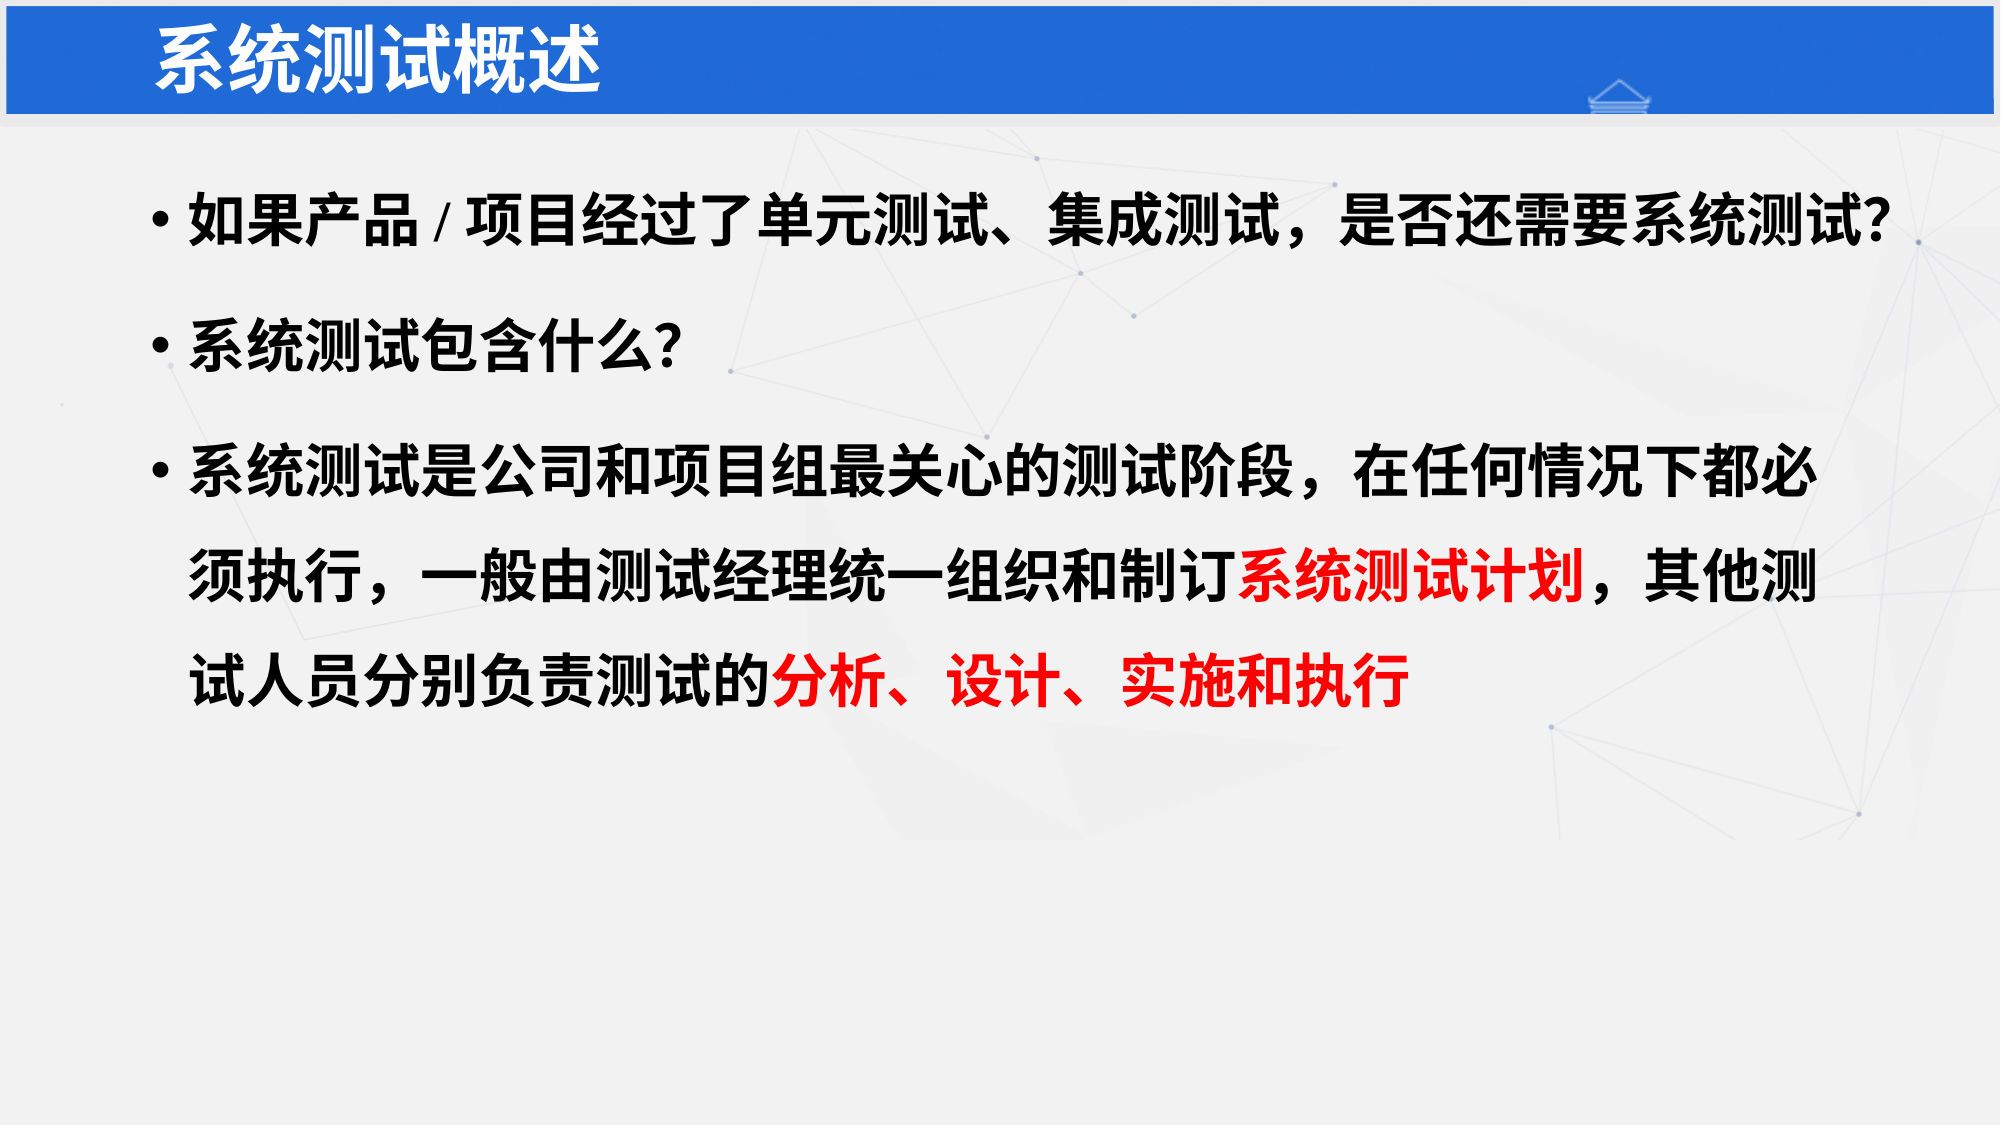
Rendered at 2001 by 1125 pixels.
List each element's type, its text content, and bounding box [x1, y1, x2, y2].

picture [1863, 7, 1993, 114]
picture [7, 7, 137, 114]
picture [0, 129, 2000, 840]
list 如果产品/项目经过了单元测试、集成测试，是否还需要系统测试？ 系统测试包含什么？ 系统测试是公司和项目组最关心的测试阶段，在任何情况下都必须执行，一般由测试经理统一组织和制订系统测试计划，其他测试人员分别负责测试的分析、设计、实施和执行 [135, 141, 1880, 1082]
title 系统测试概述 [137, 1, 1863, 125]
